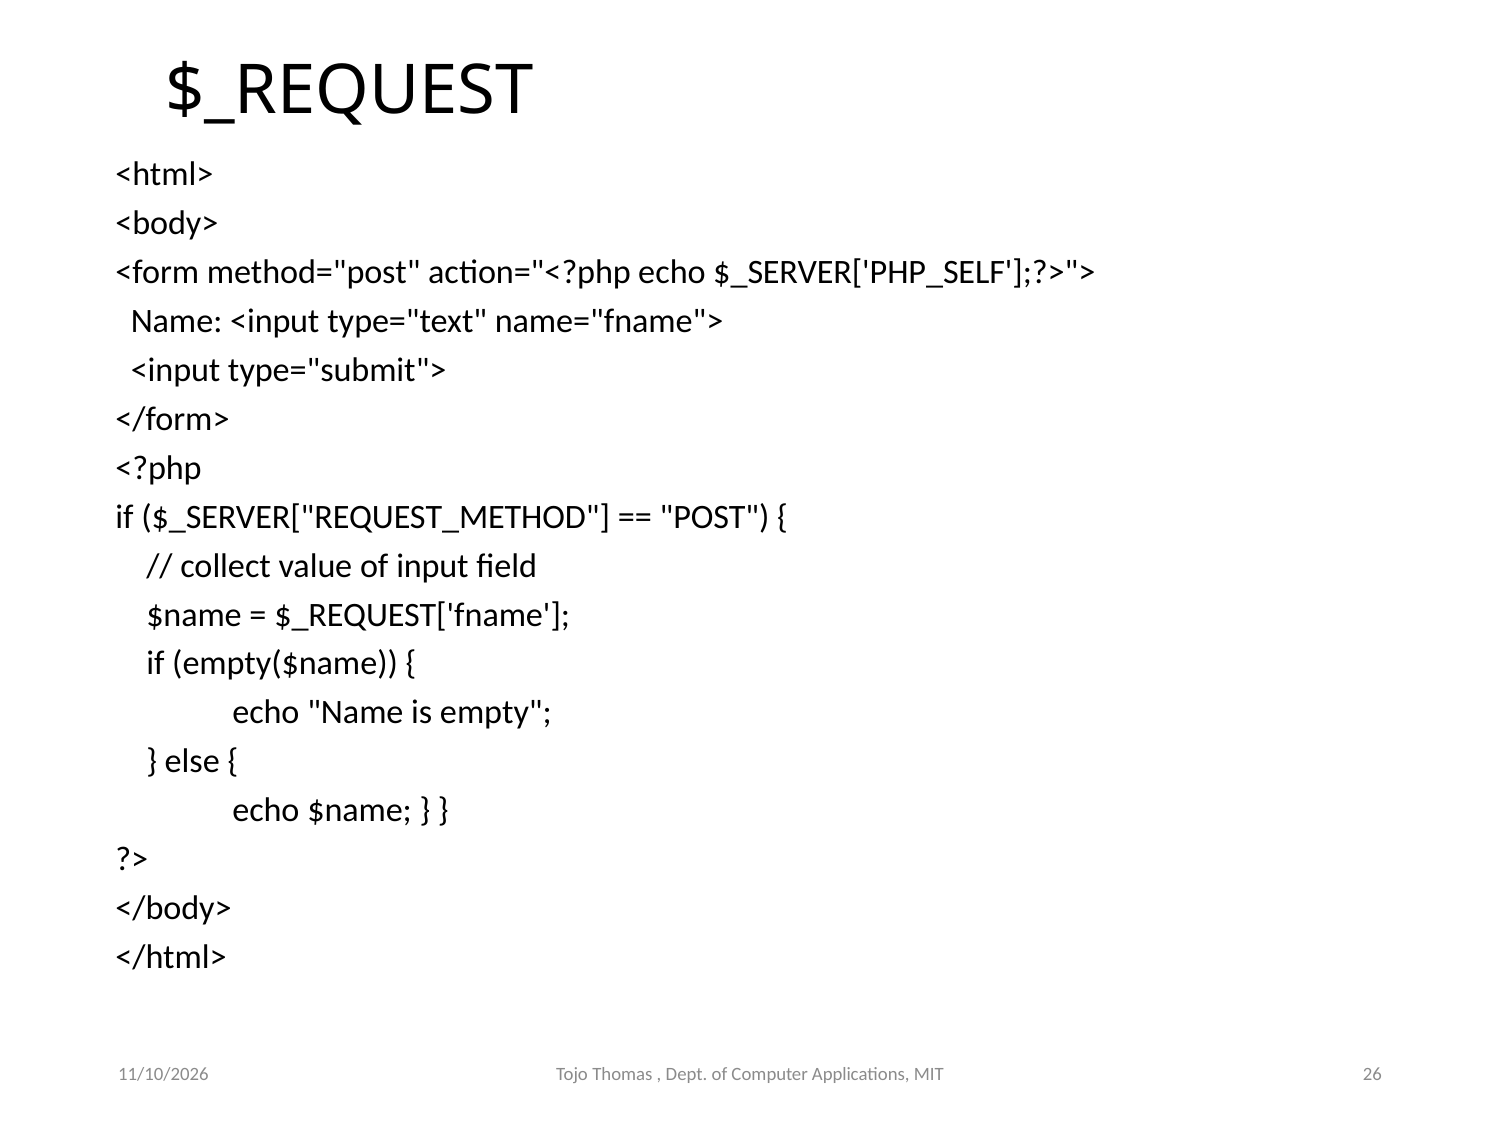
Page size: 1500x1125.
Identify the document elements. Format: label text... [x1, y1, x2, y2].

title $_REQUEST [150, 45, 1425, 138]
slide_number 26 [1059, 1042, 1397, 1103]
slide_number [103, 1042, 441, 1103]
footer Tojo Thomas , Dept. of Computer Applications, MIT [496, 1042, 1004, 1103]
list <html> <body> <form method="post" action="<?php echo $_SERVER['PHP_SELF'];?>"> Name: <input type="text" name="fname"> <input type="submit"> </form> <?php if ($_SERVER["REQUEST_METHOD"] == "POST") { // collect value of input field $name = $_REQUEST['fname']; if (empty($name)) { echo "Name is empty"; } else { echo $name; } } ?> </body> </html> [100, 149, 1425, 988]
